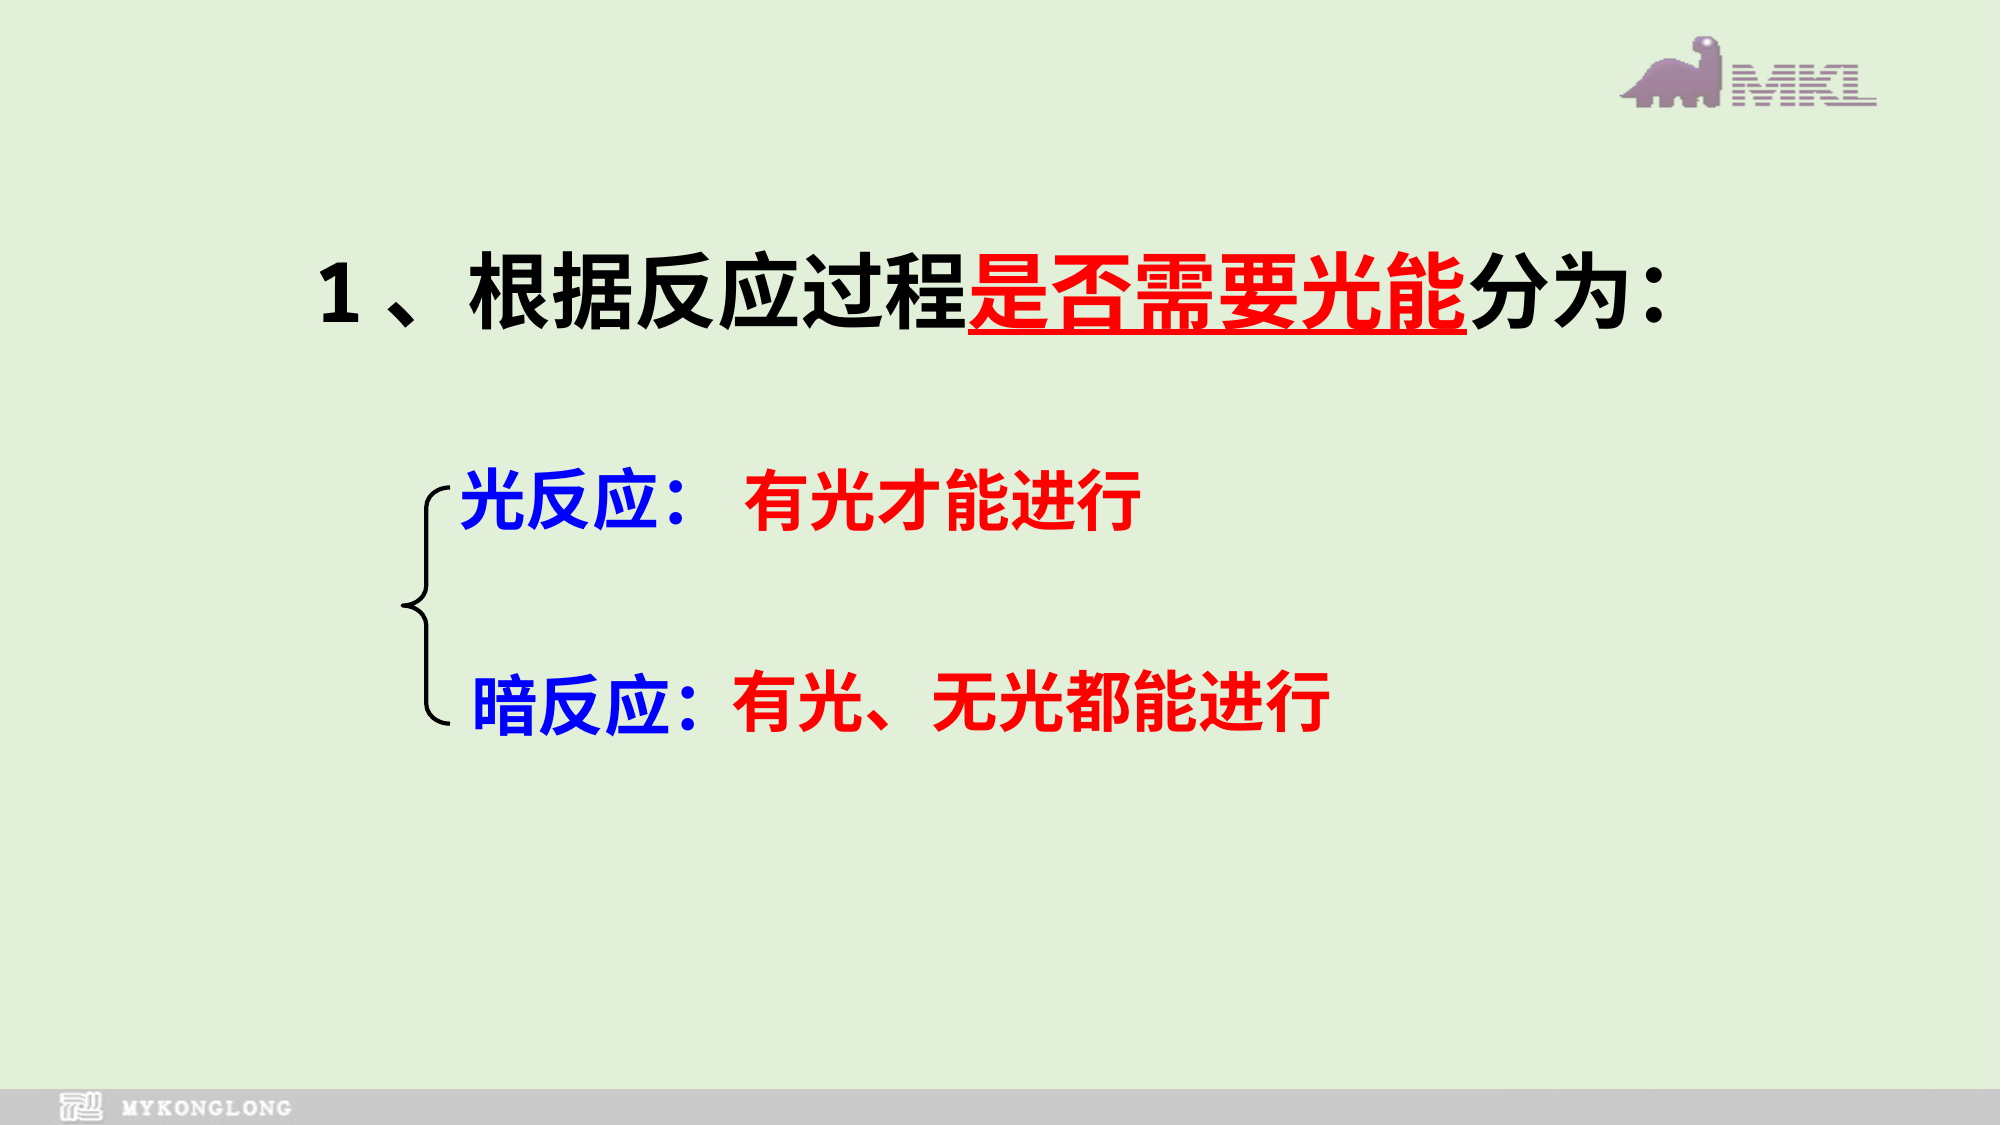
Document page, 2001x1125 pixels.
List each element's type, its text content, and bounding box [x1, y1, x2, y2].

text_box 有光才能进行 [728, 451, 1603, 546]
text_box 一、光反应 [1616, 24, 1898, 122]
text_box 光反应： [444, 450, 764, 546]
text_box 暗反应： [456, 656, 764, 752]
text_box 1、根据反应过程是否需要光能分为： [300, 231, 1659, 347]
text_box 有光、无光都能进行 [716, 652, 1591, 747]
text_box [402, 487, 451, 724]
